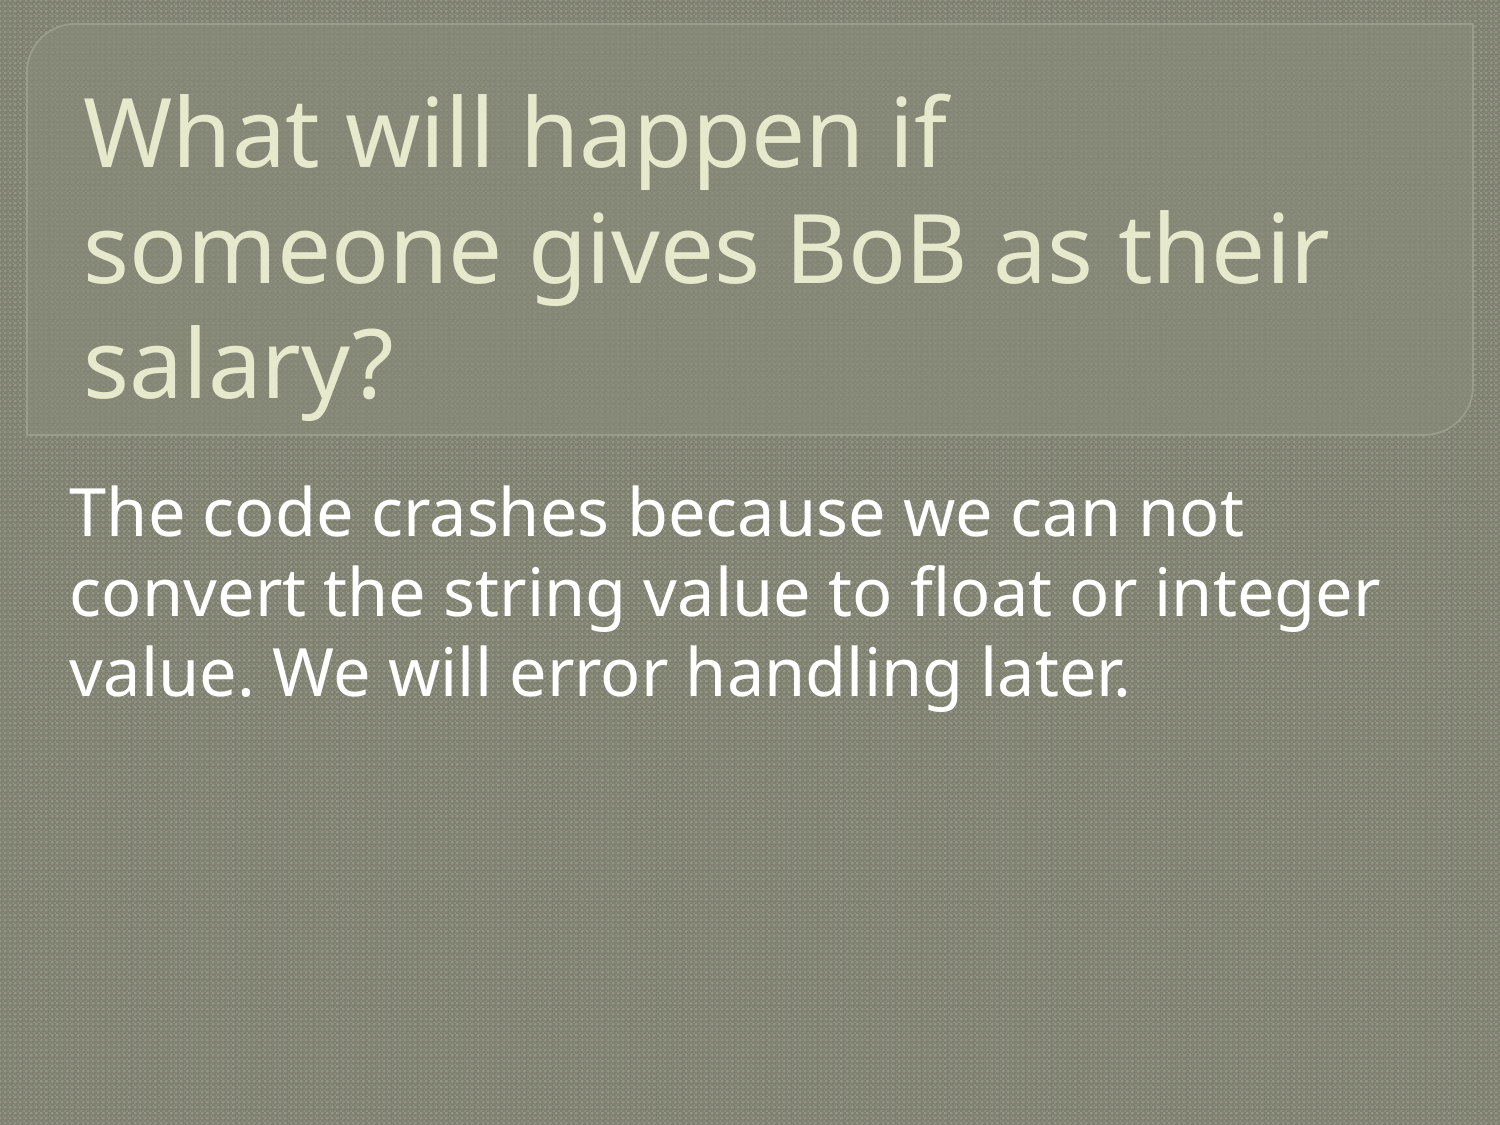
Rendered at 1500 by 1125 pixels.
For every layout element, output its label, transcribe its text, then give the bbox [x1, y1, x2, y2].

subtitle The code crashes because we can not convert the string value to float or integer value. We will error handling later. [62, 462, 1427, 1075]
title What will happen if someone gives BoB as their salary? [76, 62, 1427, 425]
